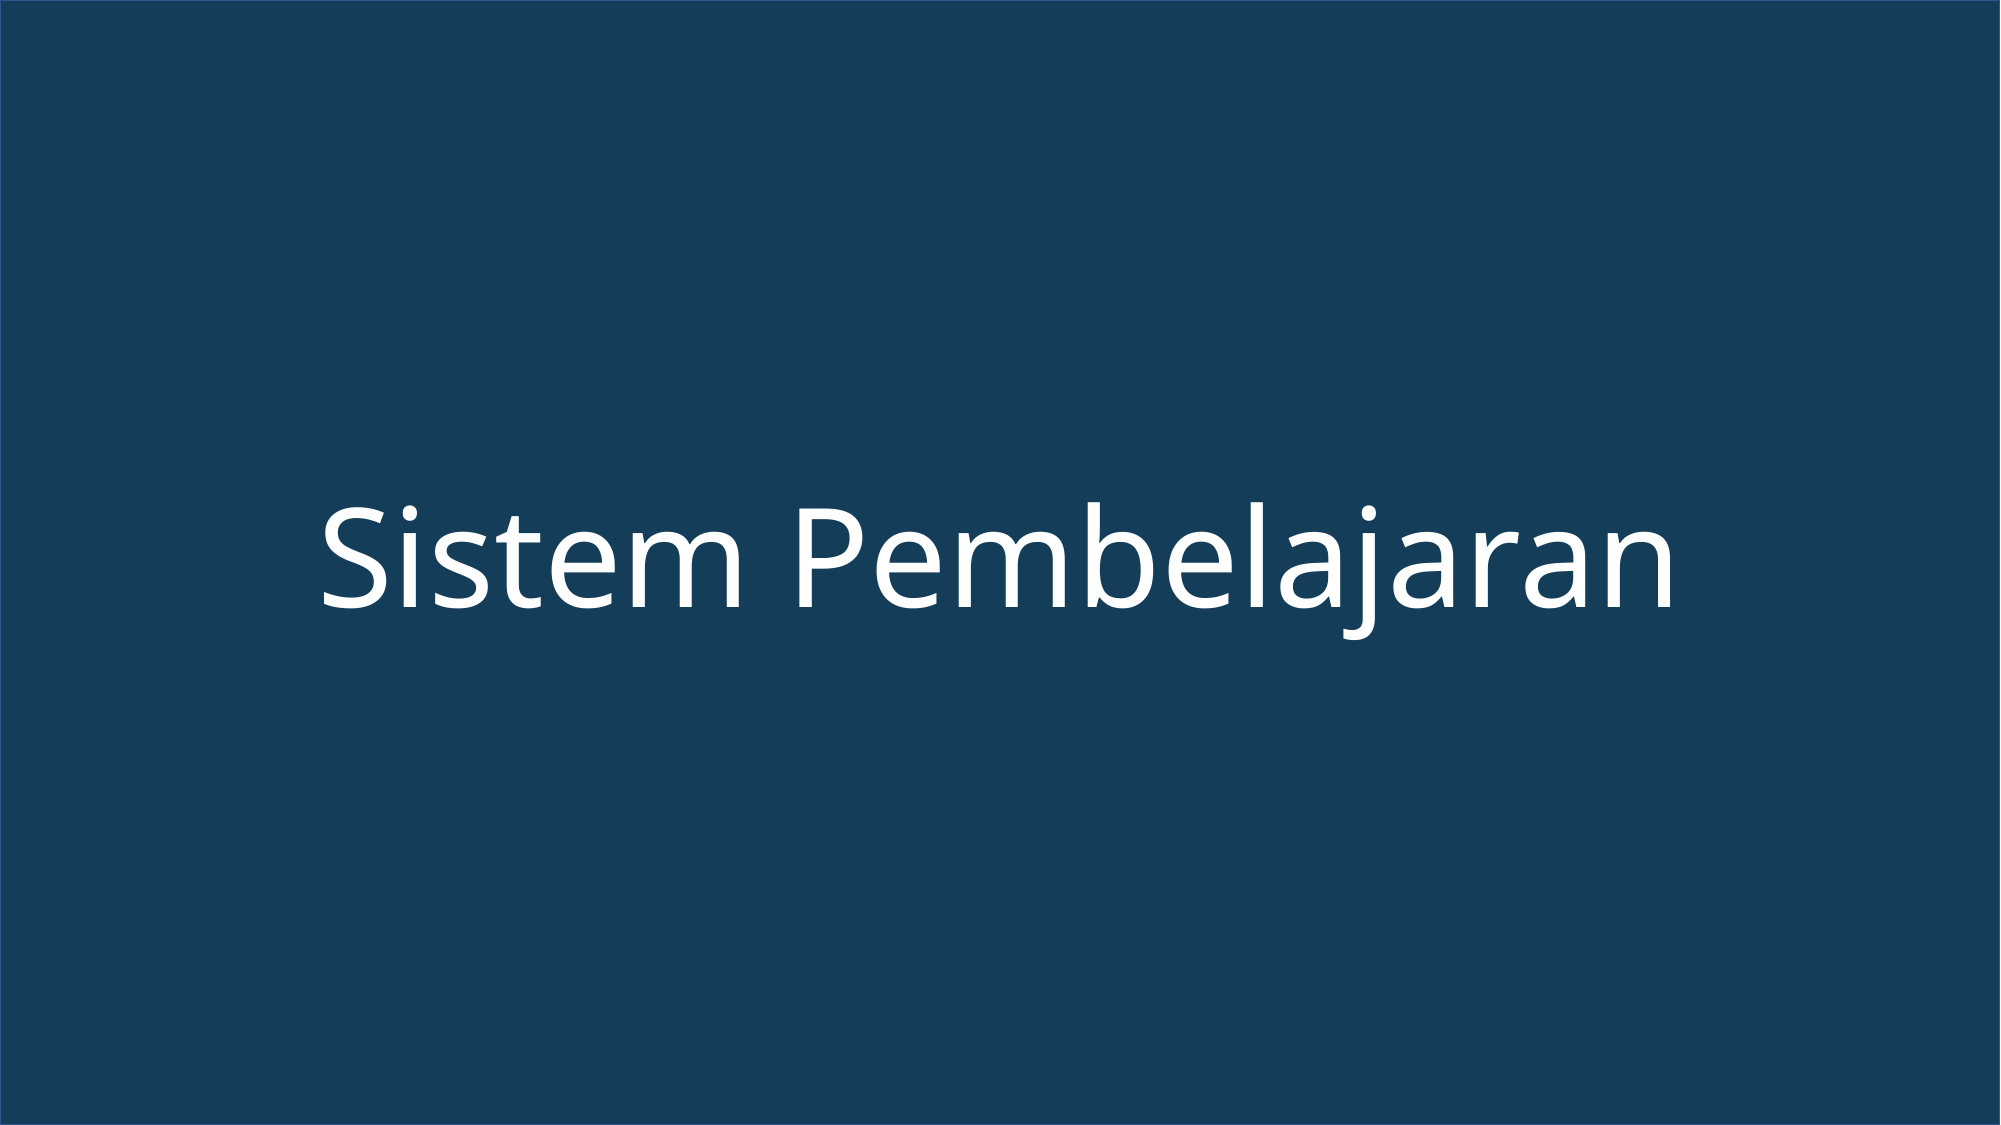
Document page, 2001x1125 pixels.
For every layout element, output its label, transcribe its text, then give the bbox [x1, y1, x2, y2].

title Sistem Pembelajaran [109, 480, 1890, 645]
text_box [0, 0, 2000, 1125]
